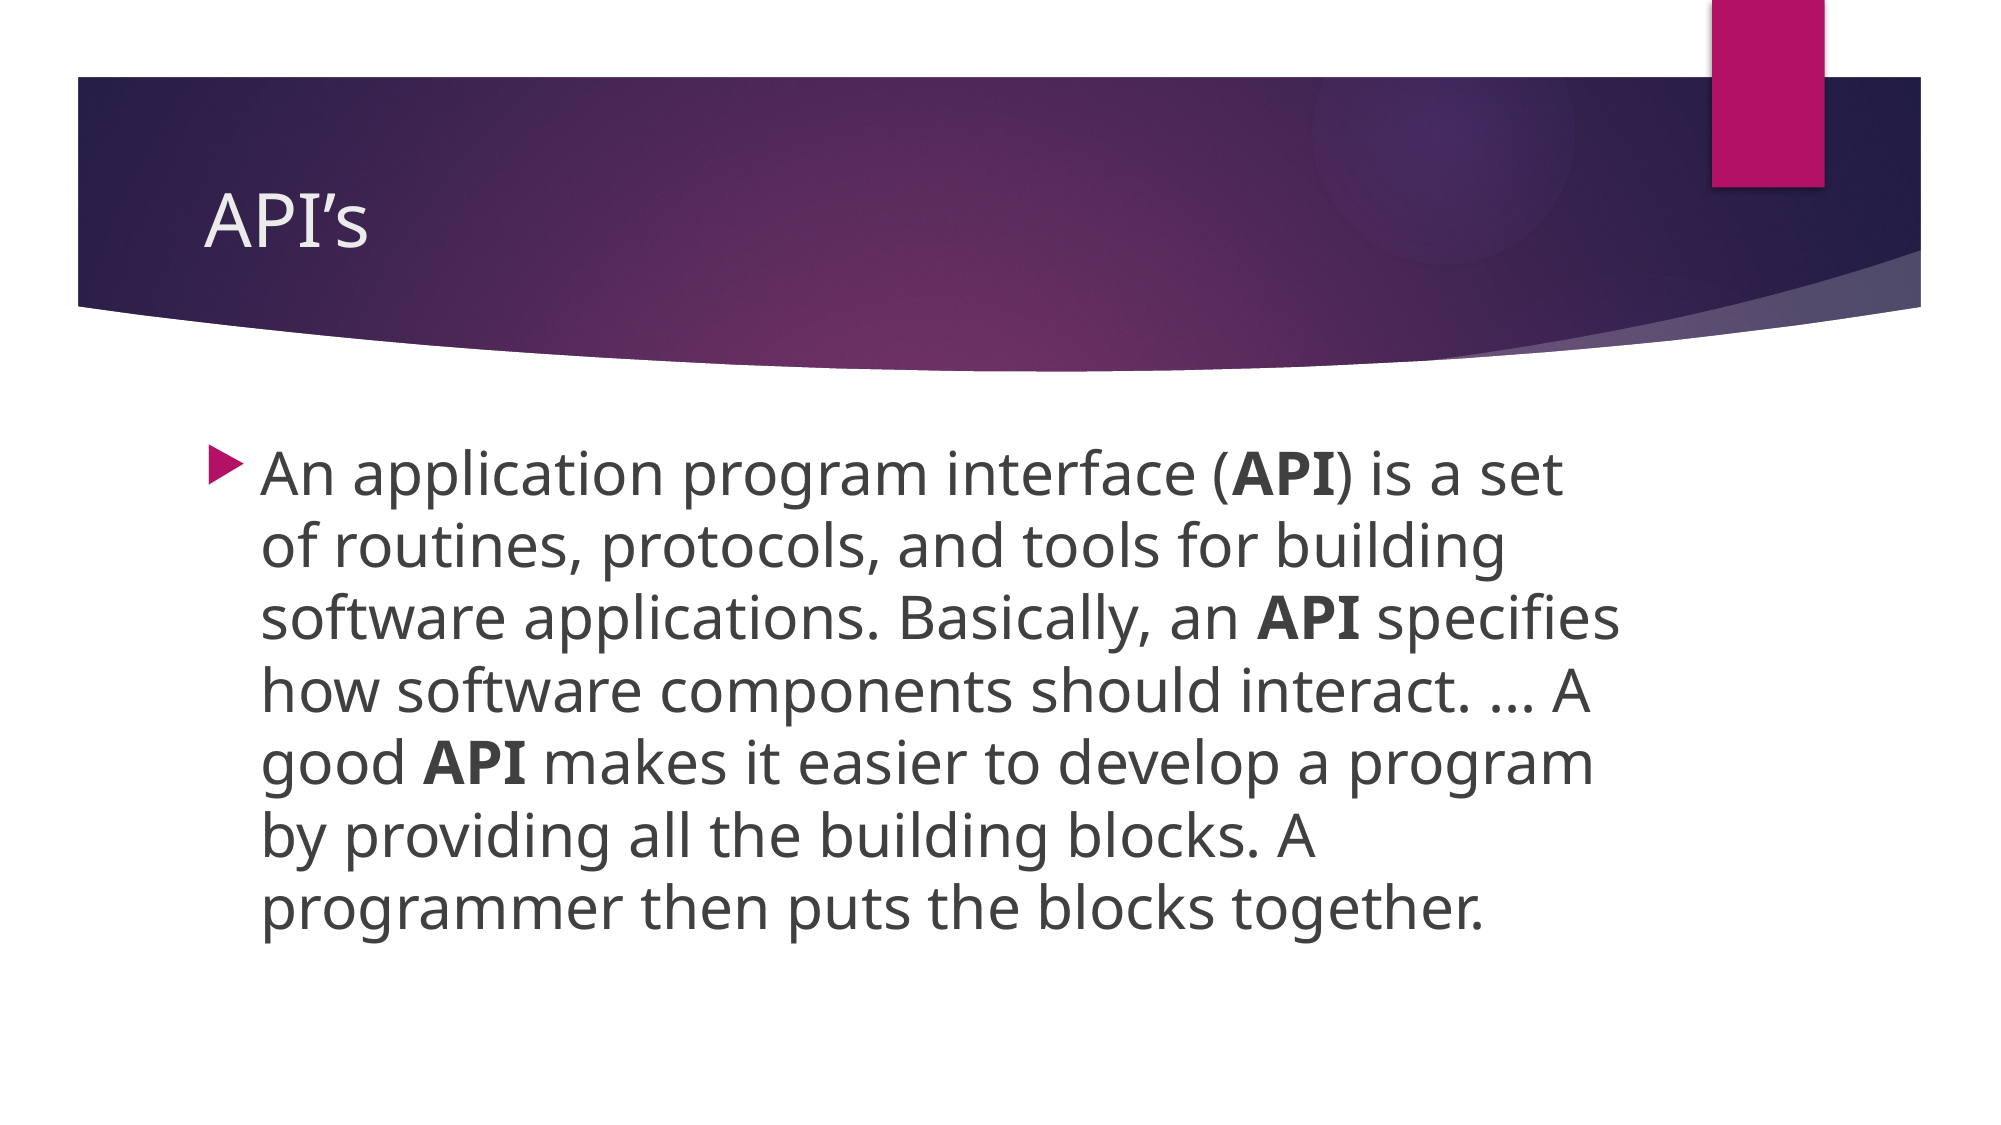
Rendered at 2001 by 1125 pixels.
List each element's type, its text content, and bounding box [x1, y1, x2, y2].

list An application program interface (API) is a set of routines, protocols, and tools for building software applications. Basically, an API specifies how software components should interact. ... A good API makes it easier to develop a program by providing all the building blocks. A programmer then puts the blocks together. [189, 427, 1638, 988]
title API’s [189, 159, 1627, 276]
